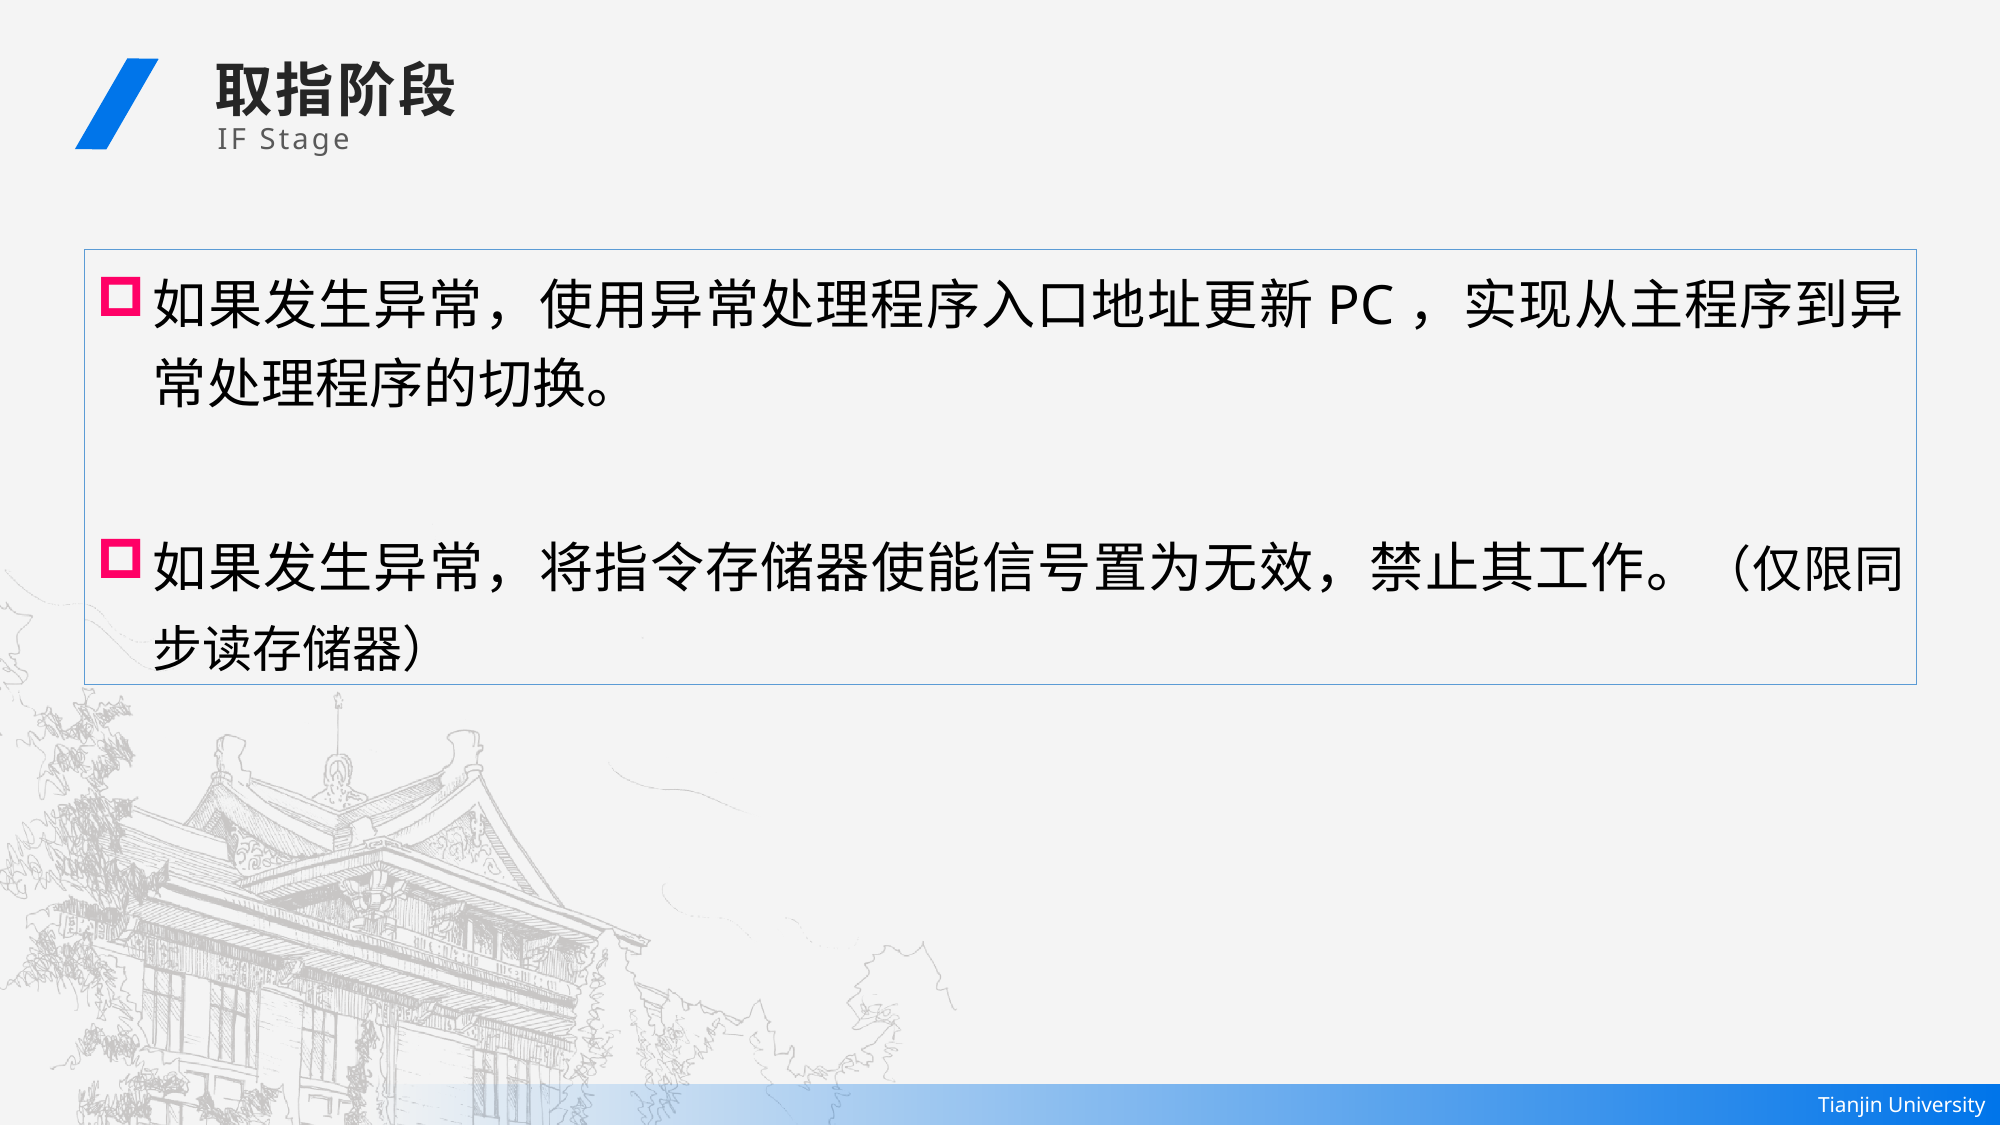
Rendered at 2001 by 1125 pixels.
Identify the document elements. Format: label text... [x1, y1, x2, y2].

text_box [74, 119, 92, 150]
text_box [92, 45, 476, 164]
text_box 如果发生异常，使用异常处理程序入口地址更新PC，实现从主程序到异常处理程序的切换。 如果发生异常，将指令存储器使能信号置为无效，禁止其工作。（仅限同步读存储器） [84, 249, 1917, 685]
